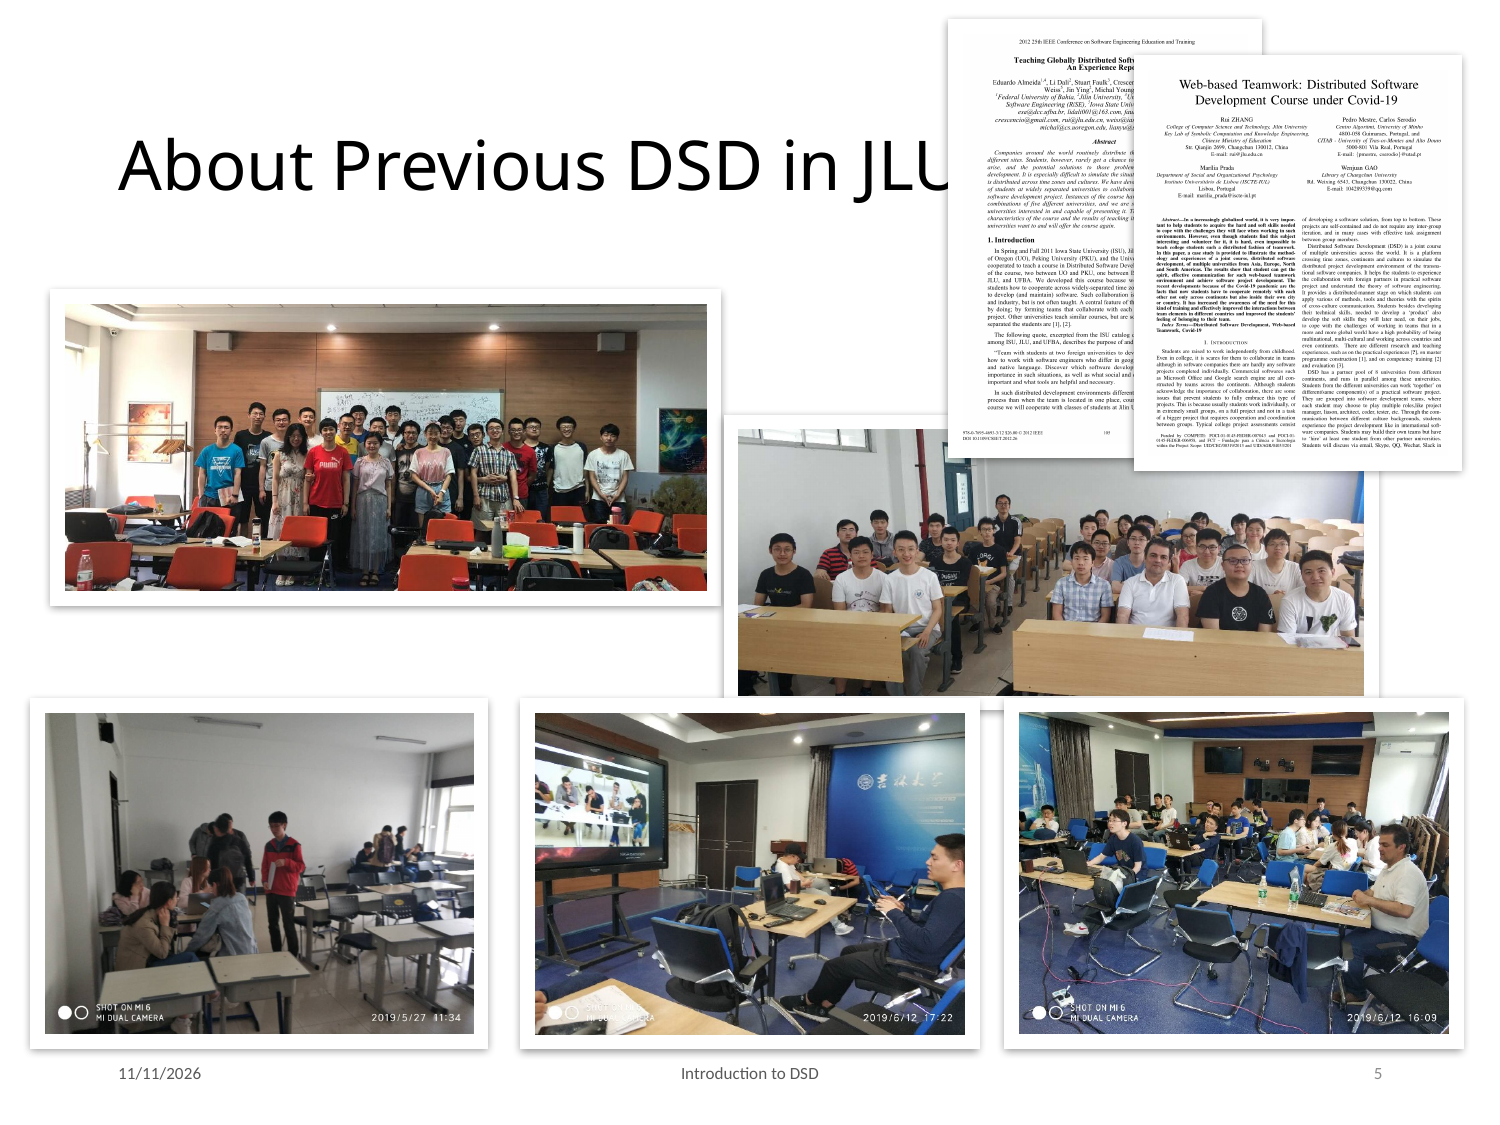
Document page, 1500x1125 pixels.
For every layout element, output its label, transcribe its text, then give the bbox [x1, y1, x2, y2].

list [64, 303, 707, 592]
title About Previous DSD in JLU [103, 60, 942, 278]
picture [44, 712, 474, 1035]
picture [534, 712, 966, 1035]
picture [1018, 712, 1450, 1035]
footer Introduction to DSD [496, 1042, 1004, 1103]
slide_number 5 [1060, 1057, 1398, 1103]
picture [737, 33, 1448, 696]
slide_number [103, 1042, 441, 1103]
